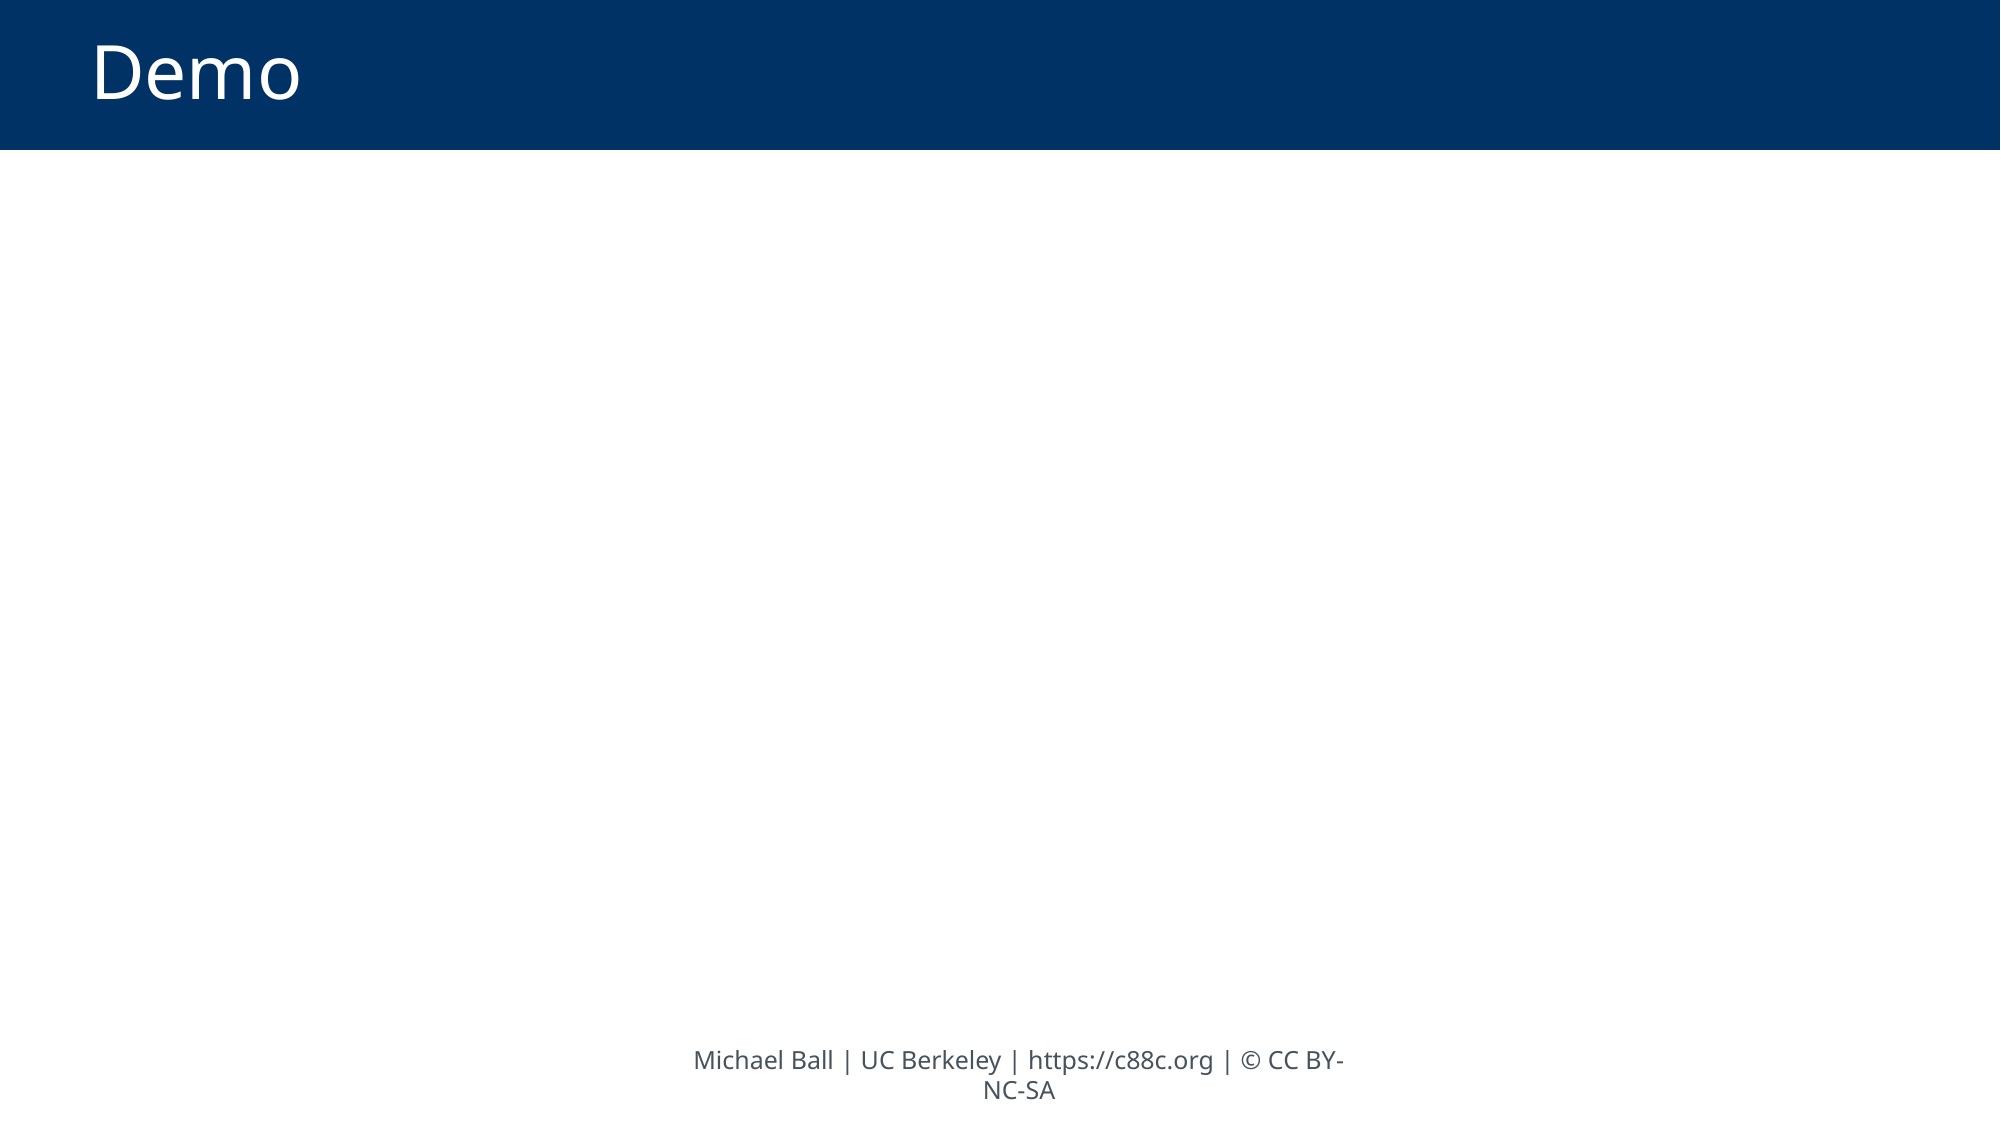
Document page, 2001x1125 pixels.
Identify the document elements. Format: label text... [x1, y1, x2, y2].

title Demo [0, 0, 2000, 152]
footer Michael Ball | UC Berkeley | https://c88c.org | © CC BY-NC-SA [662, 1044, 1376, 1105]
